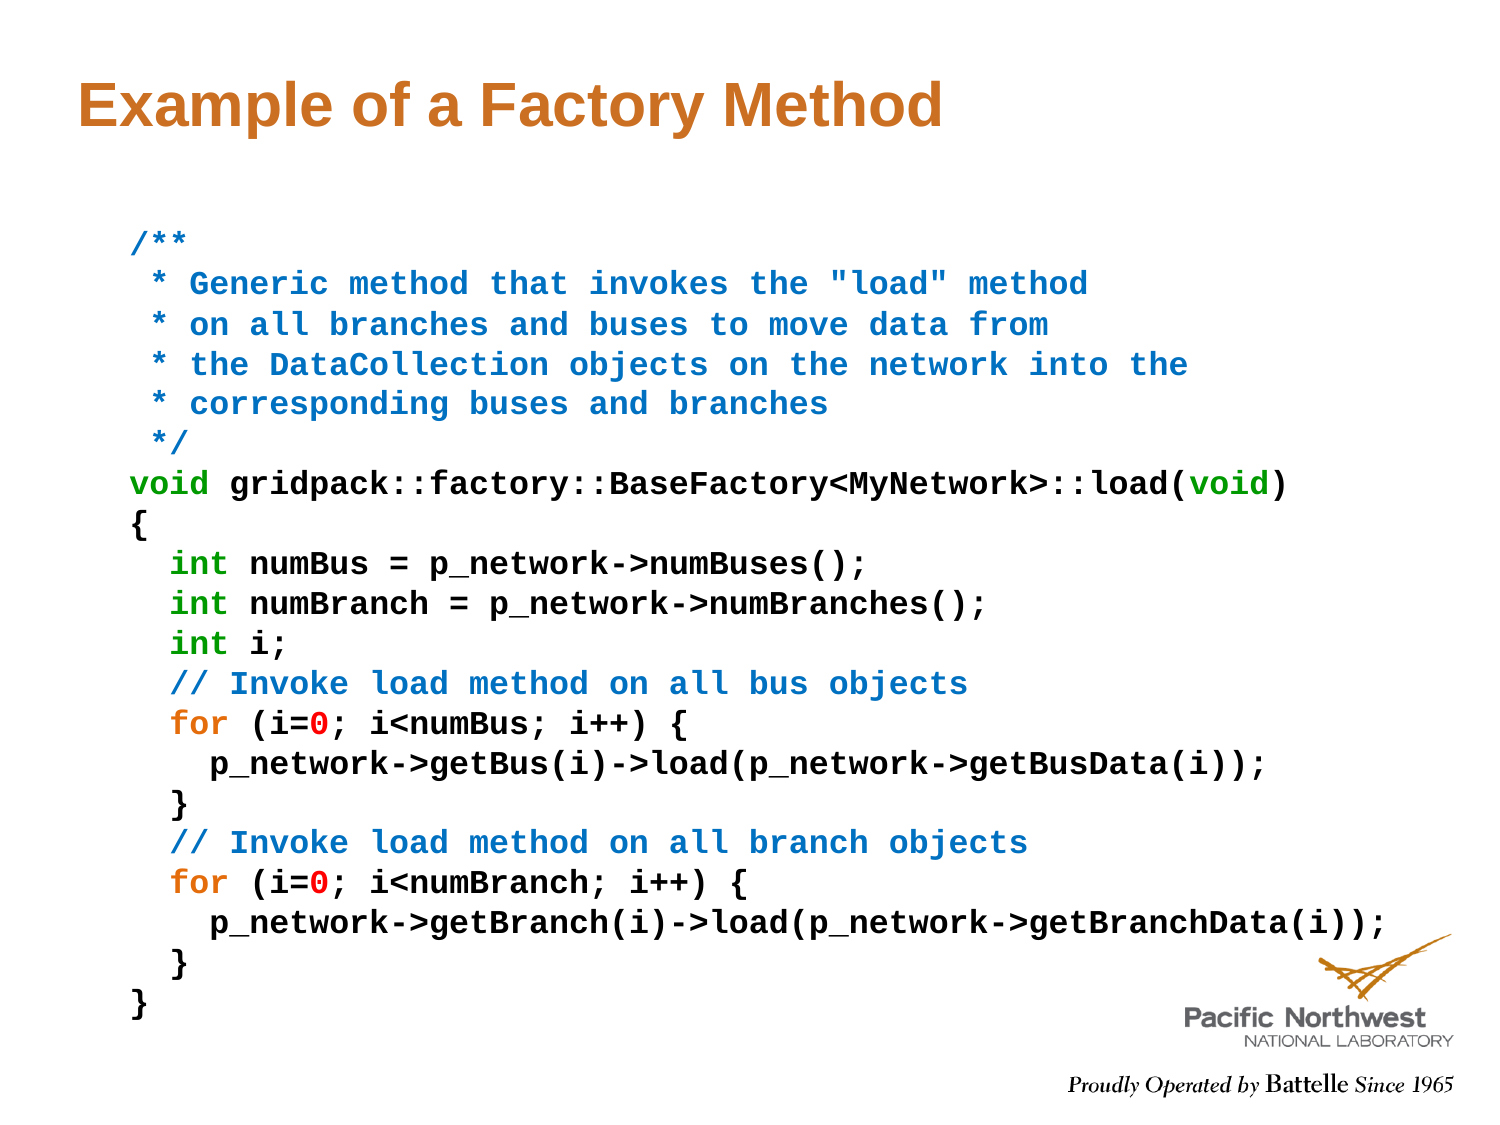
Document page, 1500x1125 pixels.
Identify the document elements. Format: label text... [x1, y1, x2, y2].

picture [1065, 930, 1500, 1125]
title Example of a Factory Method [77, 75, 1424, 238]
text_box /** * Generic method that invokes the "load" method * on all branches and buses to move data from * the DataCollection objects on the network into the * corresponding buses and branches */ void gridpack::factory::BaseFactory<MyNetwork>::load(void) { int numBus = p_network->numBuses(); int numBranch = p_network->numBranches(); int i; // Invoke load method on all bus objects for (i=0; i<numBus; i++) { p_network->getBus(i)->load(p_network->getBusData(i)); } // Invoke load method on all branch objects for (i=0; i<numBranch; i++) { p_network->getBranch(i)->load(p_network->getBranchData(i)); } } [114, 214, 1405, 1028]
